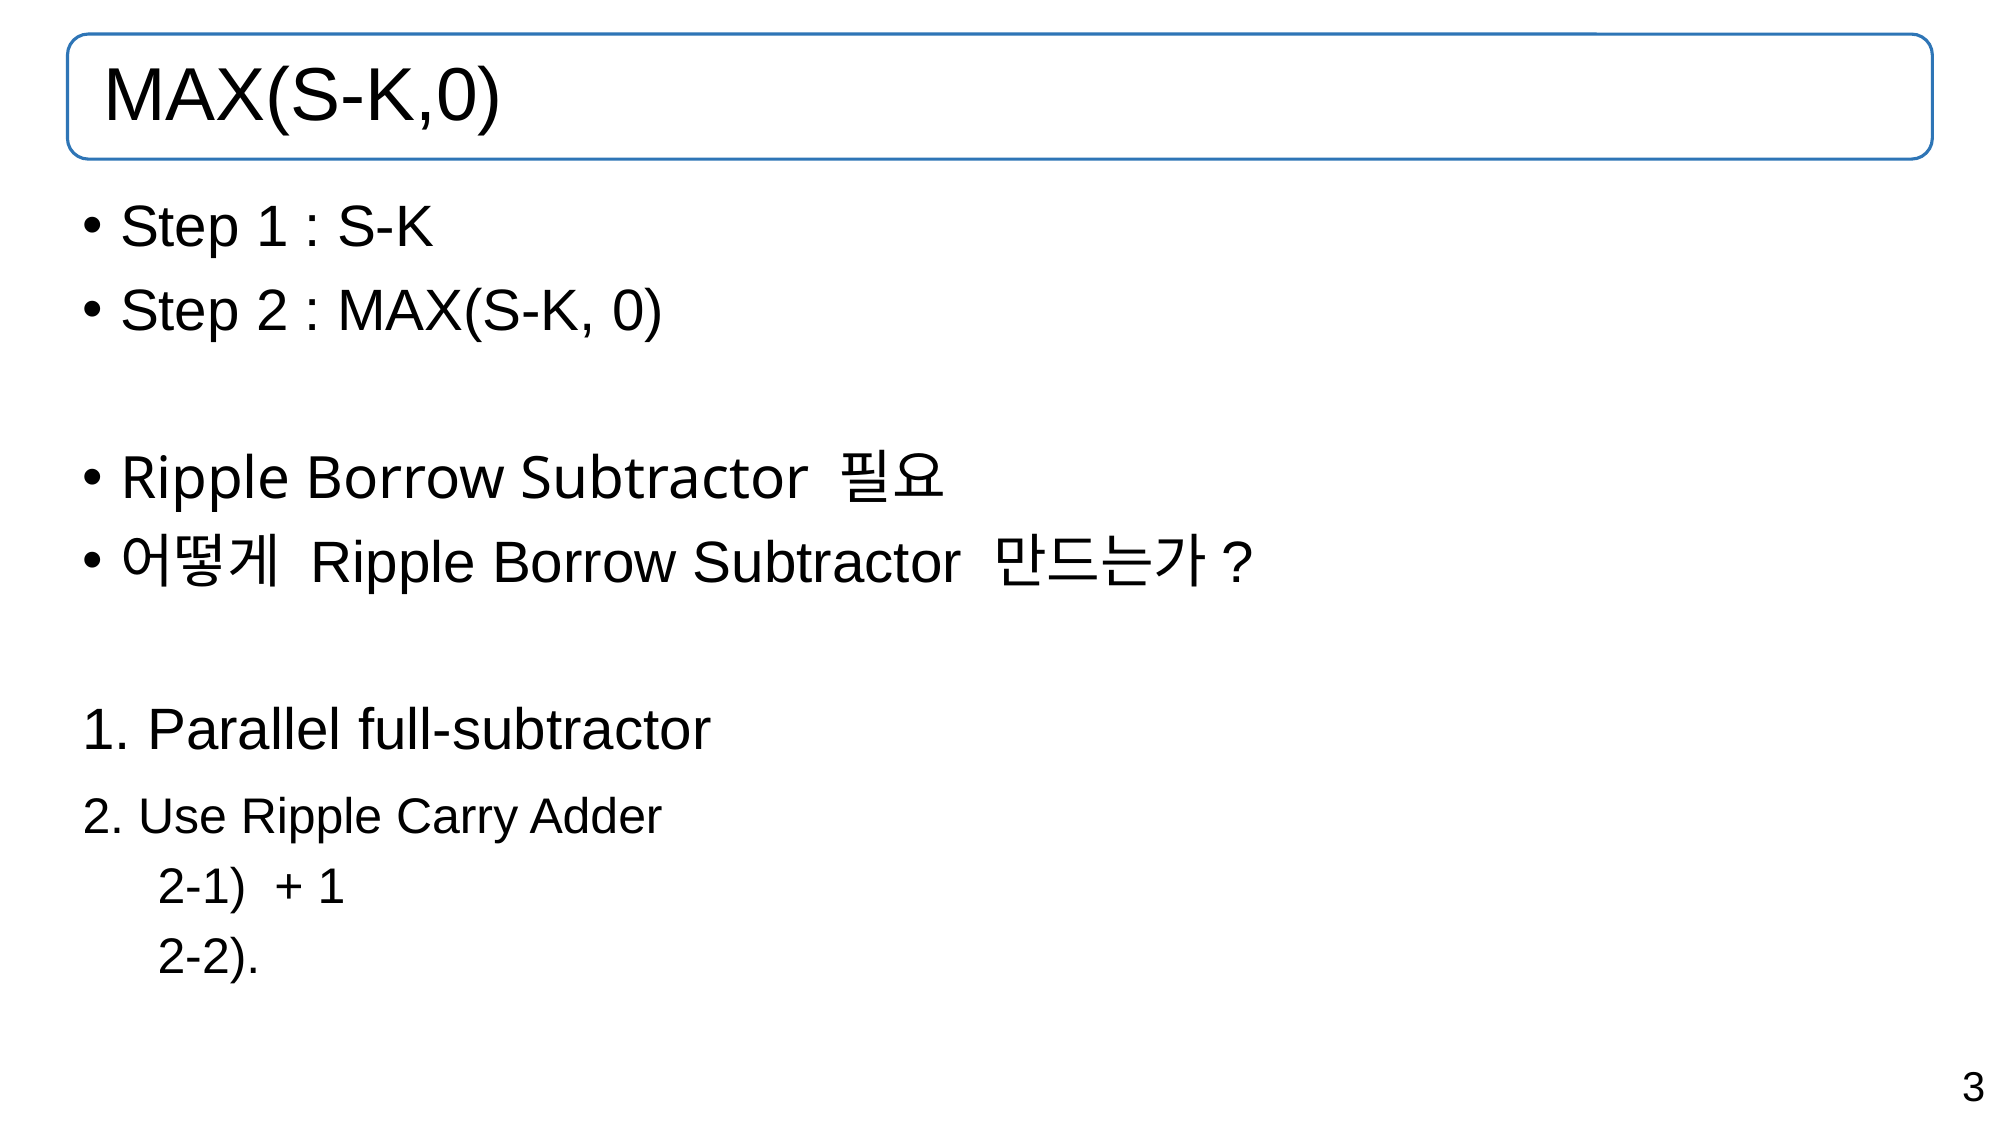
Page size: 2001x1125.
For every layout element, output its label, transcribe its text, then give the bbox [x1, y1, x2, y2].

title MAX(S-K,0) [67, 34, 1933, 160]
